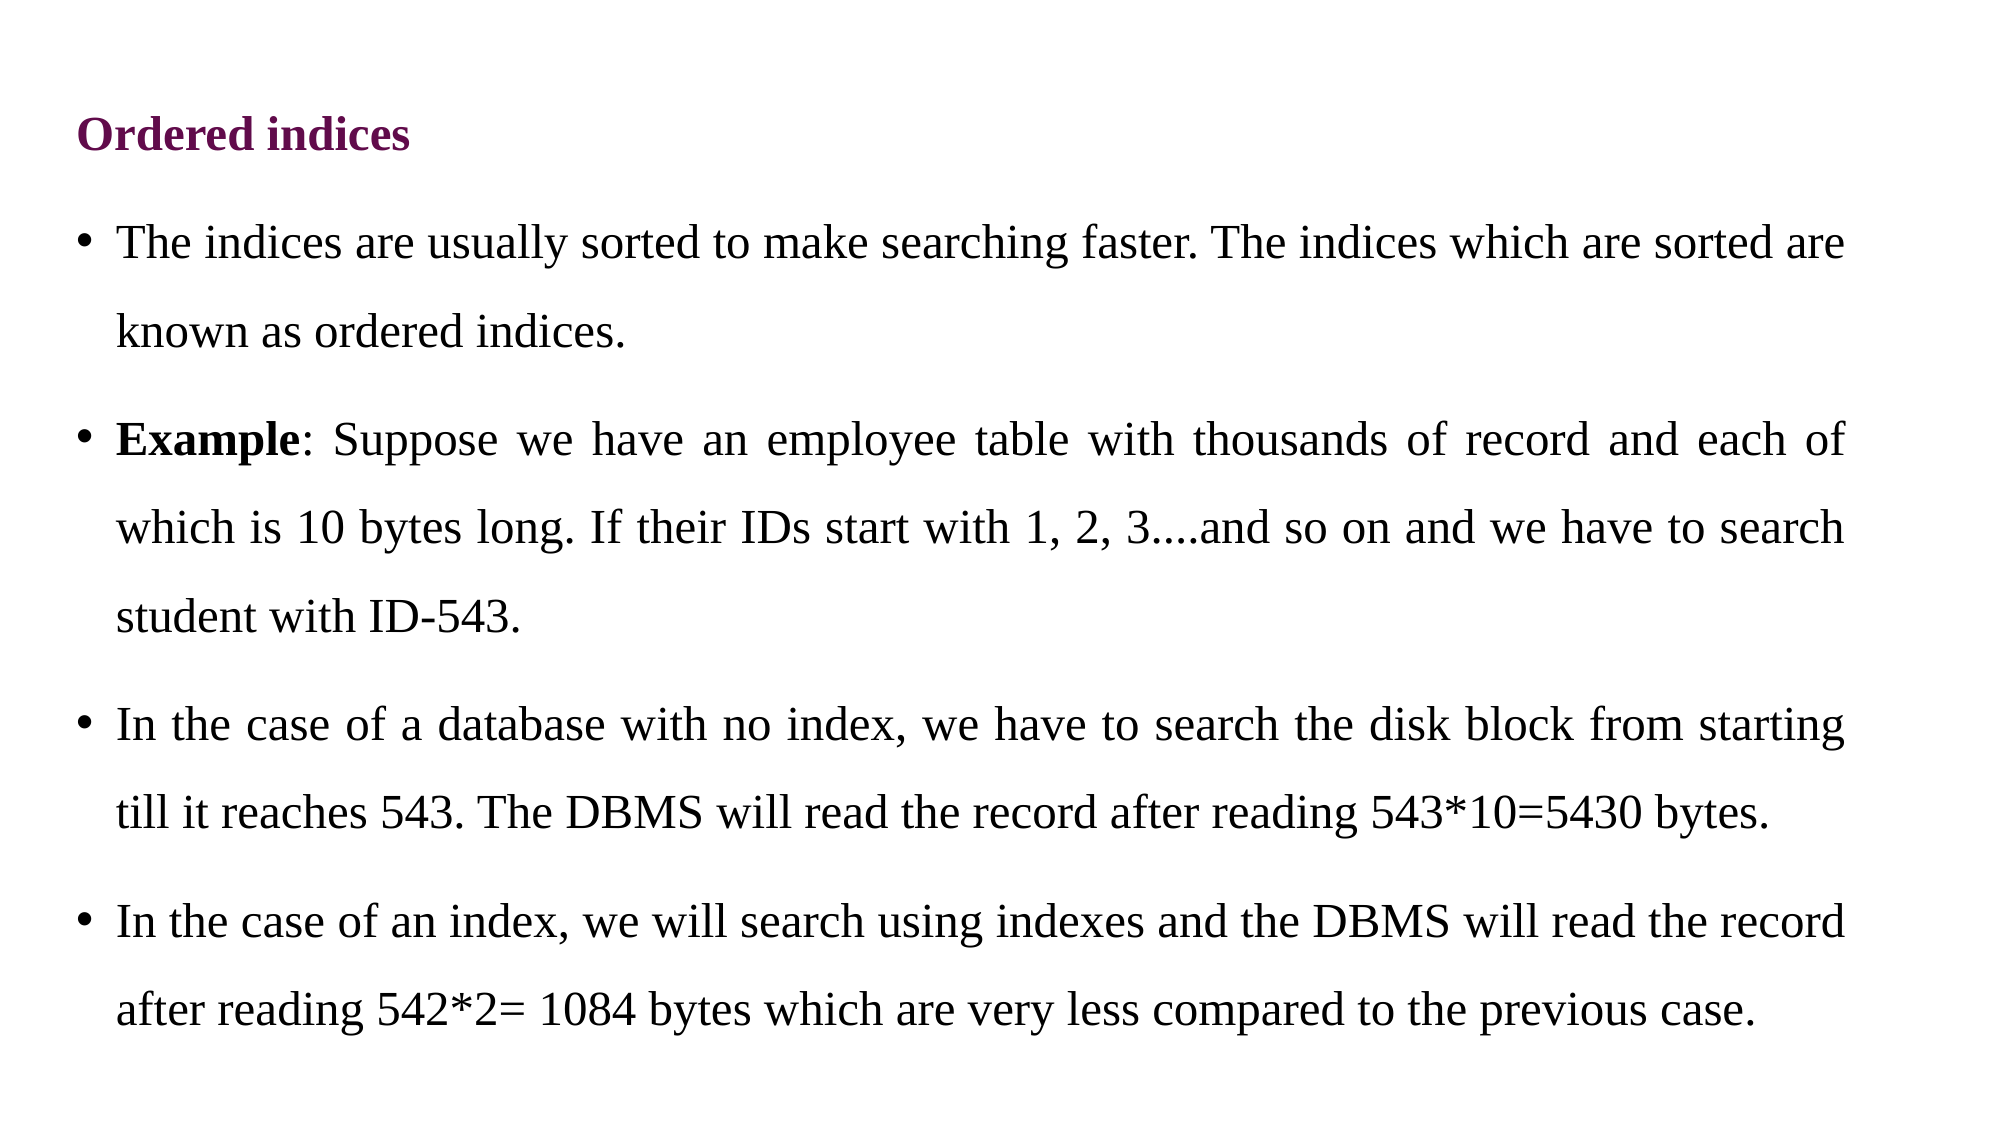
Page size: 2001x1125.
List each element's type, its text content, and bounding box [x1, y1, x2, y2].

list Ordered indices The indices are usually sorted to make searching faster. The indices which are sorted are known as ordered indices. Example: Suppose we have an employee table with thousands of record and each of which is 10 bytes long. If their IDs start with 1, 2, 3....and so on and we have to search student with ID-543. In the case of a database with no index, we have to search the disk block from starting till it reaches 543. The DBMS will read the record after reading 543*10=5430 bytes. In the case of an index, we will search using indexes and the DBMS will read the record after reading 542*2= 1084 bytes which are very less compared to the previous case. [61, 64, 1863, 1076]
